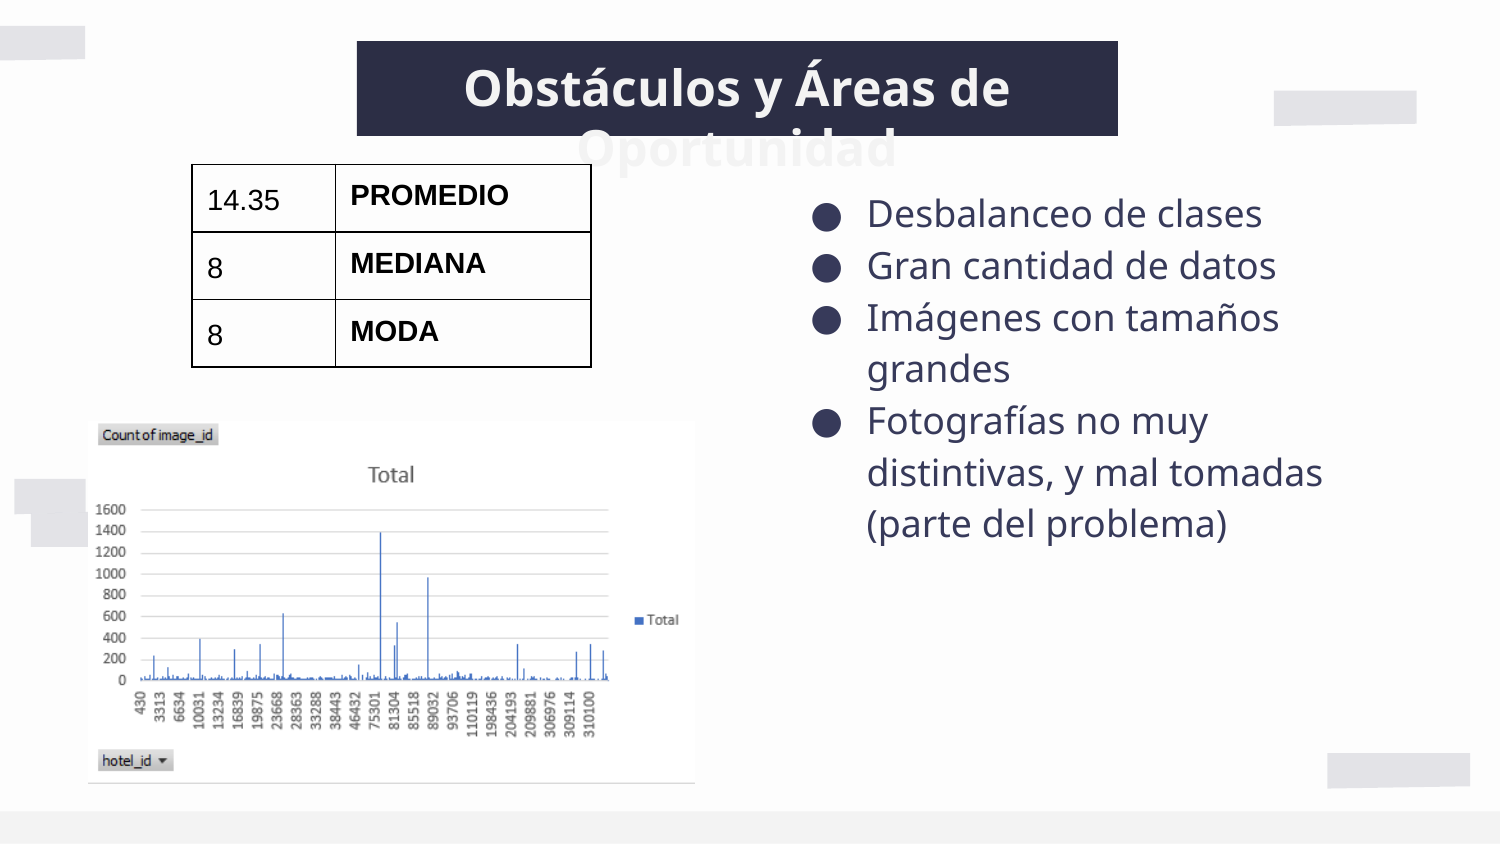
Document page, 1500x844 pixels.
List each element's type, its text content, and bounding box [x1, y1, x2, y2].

table_cell MEDIANA [336, 233, 590, 299]
title Obstáculos y Áreas de Oportunidad [356, 41, 1118, 136]
table_cell MODA [336, 300, 590, 366]
list Desbalanceo de clases Gran cantidad de datos Imágenes con tamaños grandes Fotografías no muy distintivas, y mal tomadas (parte del problema) [776, 168, 1383, 733]
table_header 14.35 [193, 165, 335, 231]
table_header PROMEDIO [336, 165, 590, 231]
table_cell 8 [193, 300, 335, 366]
picture [88, 421, 695, 785]
table_cell 8 [193, 233, 335, 299]
